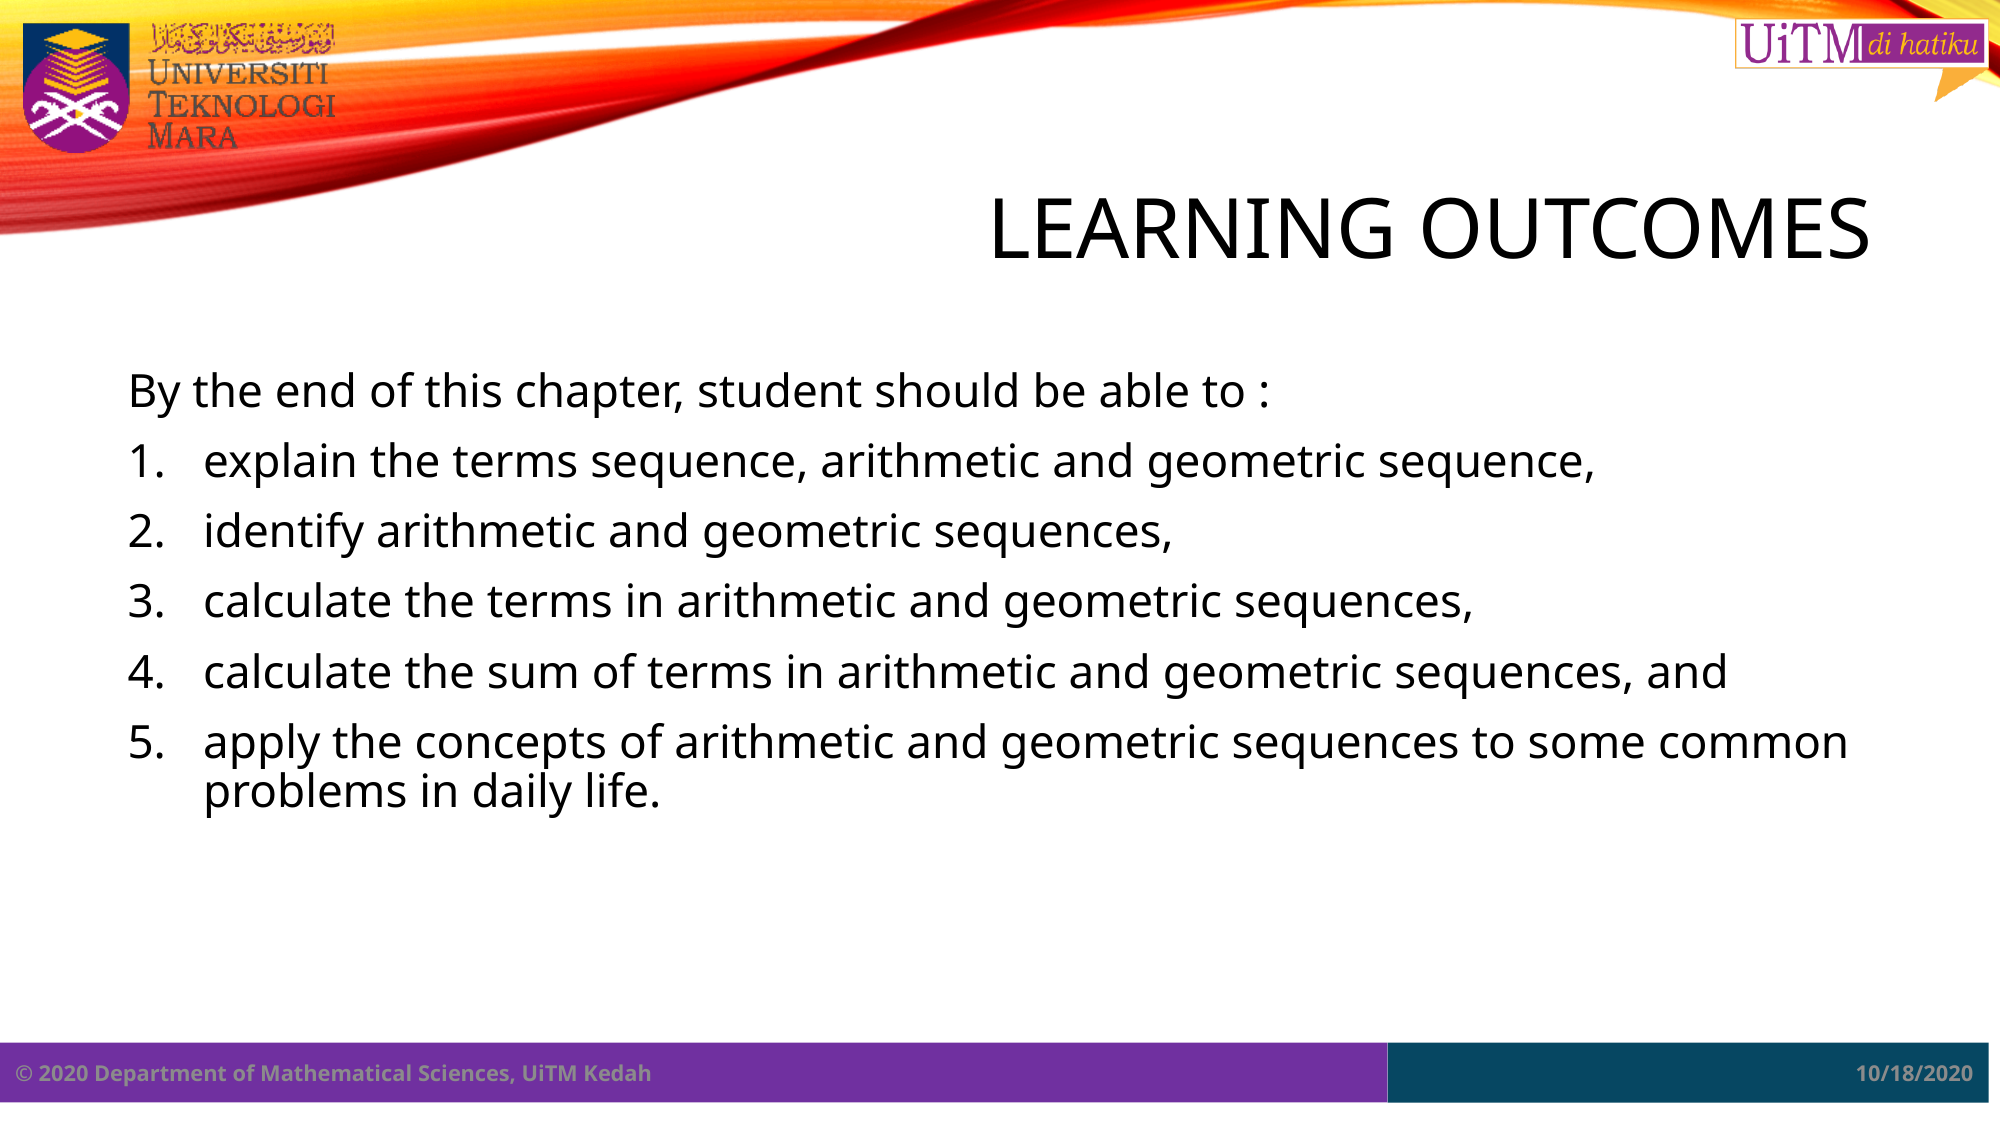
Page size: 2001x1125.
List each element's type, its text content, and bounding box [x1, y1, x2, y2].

list By the end of this chapter, student should be able to : explain the terms sequence, arithmetic and geometric sequence, identify arithmetic and geometric sequences, calculate the terms in arithmetic and geometric sequences, calculate the sum of terms in arithmetic and geometric sequences, and apply the concepts of arithmetic and geometric sequences to some common problems in daily life. [112, 360, 1888, 1021]
picture [0, 0, 2000, 237]
title LEARNING OUTCOMES [474, 125, 1888, 338]
